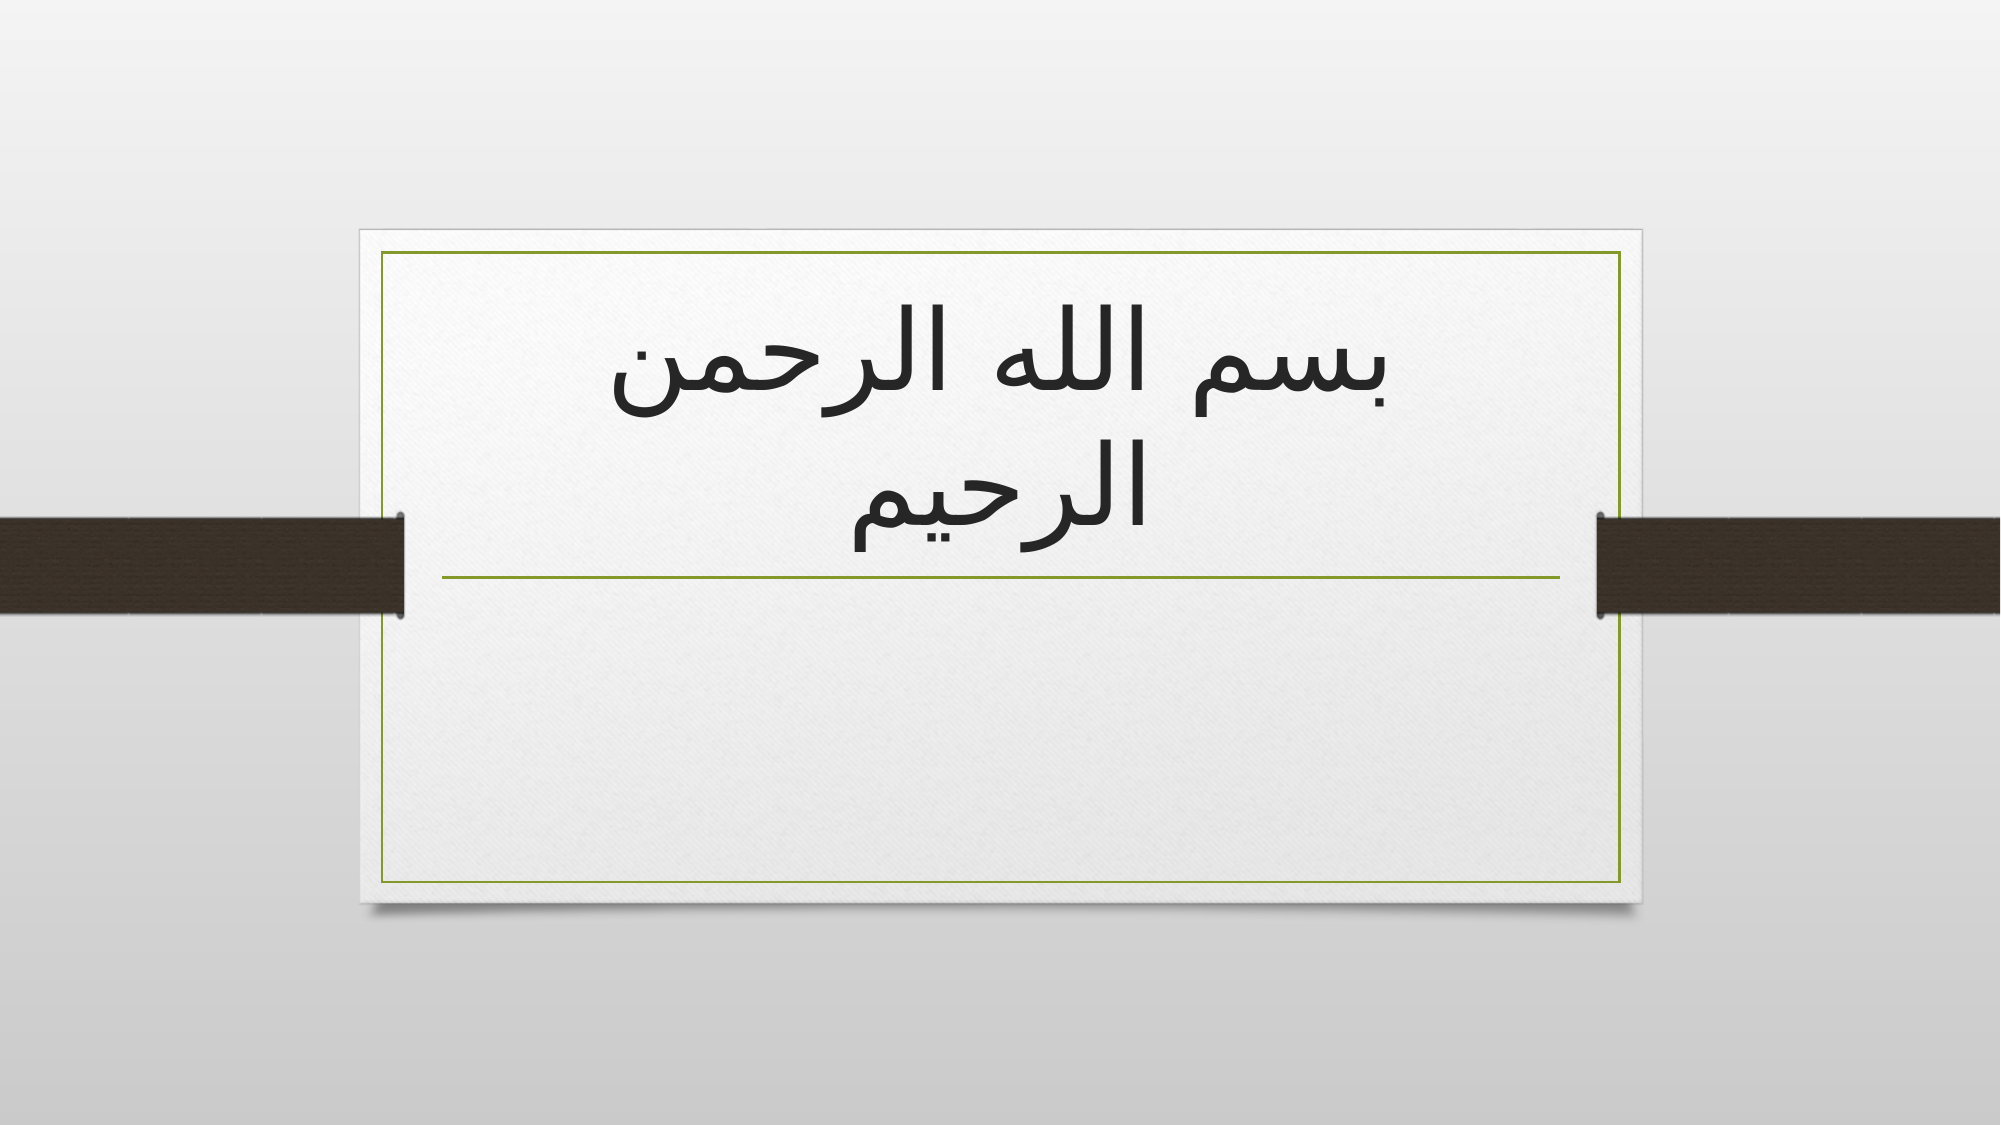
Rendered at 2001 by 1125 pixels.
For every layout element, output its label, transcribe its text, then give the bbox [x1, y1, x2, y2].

title بسم الله الرحمن الرحیم [441, 306, 1560, 556]
picture [0, 0, 2001, 1125]
